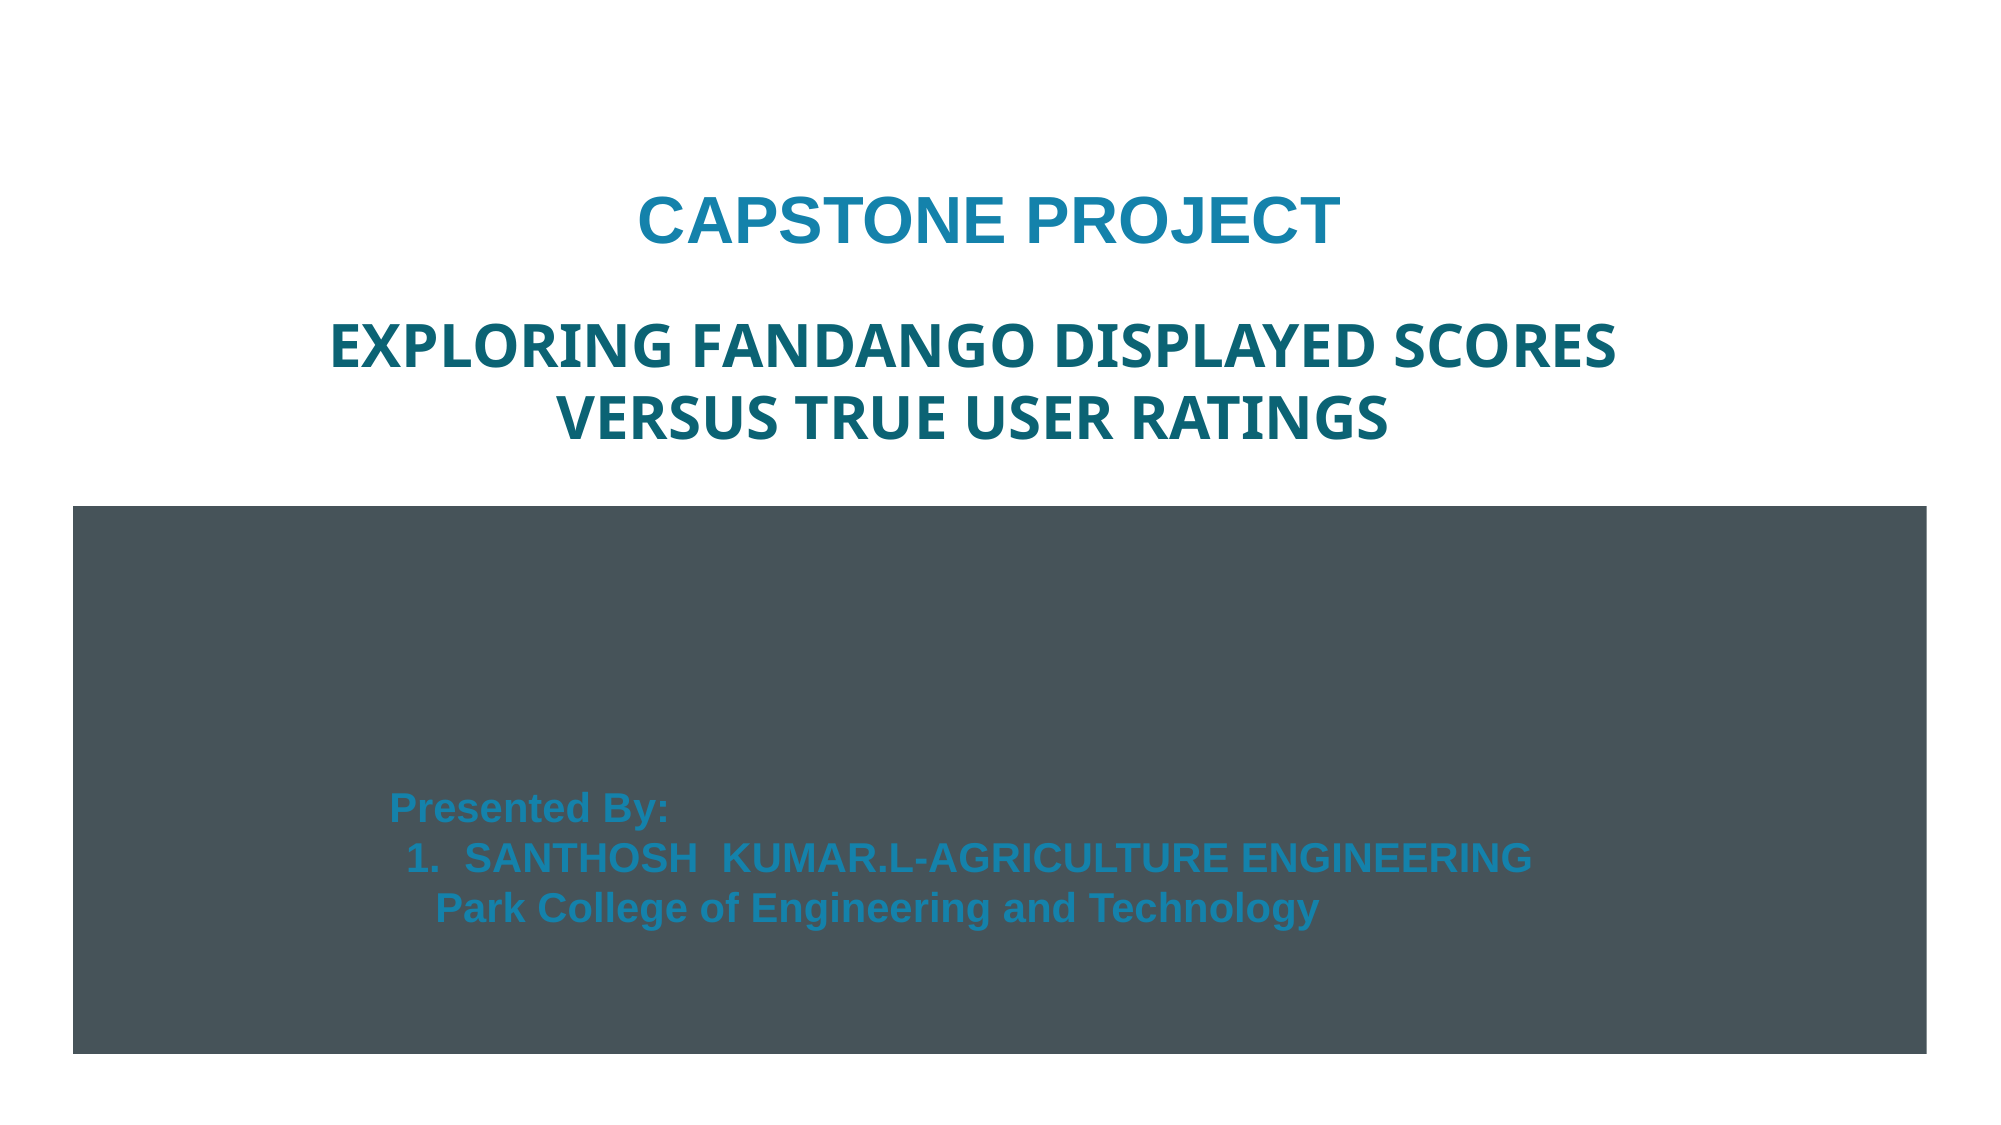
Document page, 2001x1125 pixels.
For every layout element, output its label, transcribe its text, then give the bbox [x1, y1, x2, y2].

title EXPLORING FANDANGO DISPLAYED SCORES VERSUS TRUE USER RATINGS [222, 298, 1723, 460]
text_box CAPSTONE PROJECT [0, 169, 2000, 265]
text_box Presented By: SANTHOSH KUMAR.L-AGRICULTURE ENGINEERING Park College of Engineering and Technology [374, 773, 1684, 939]
